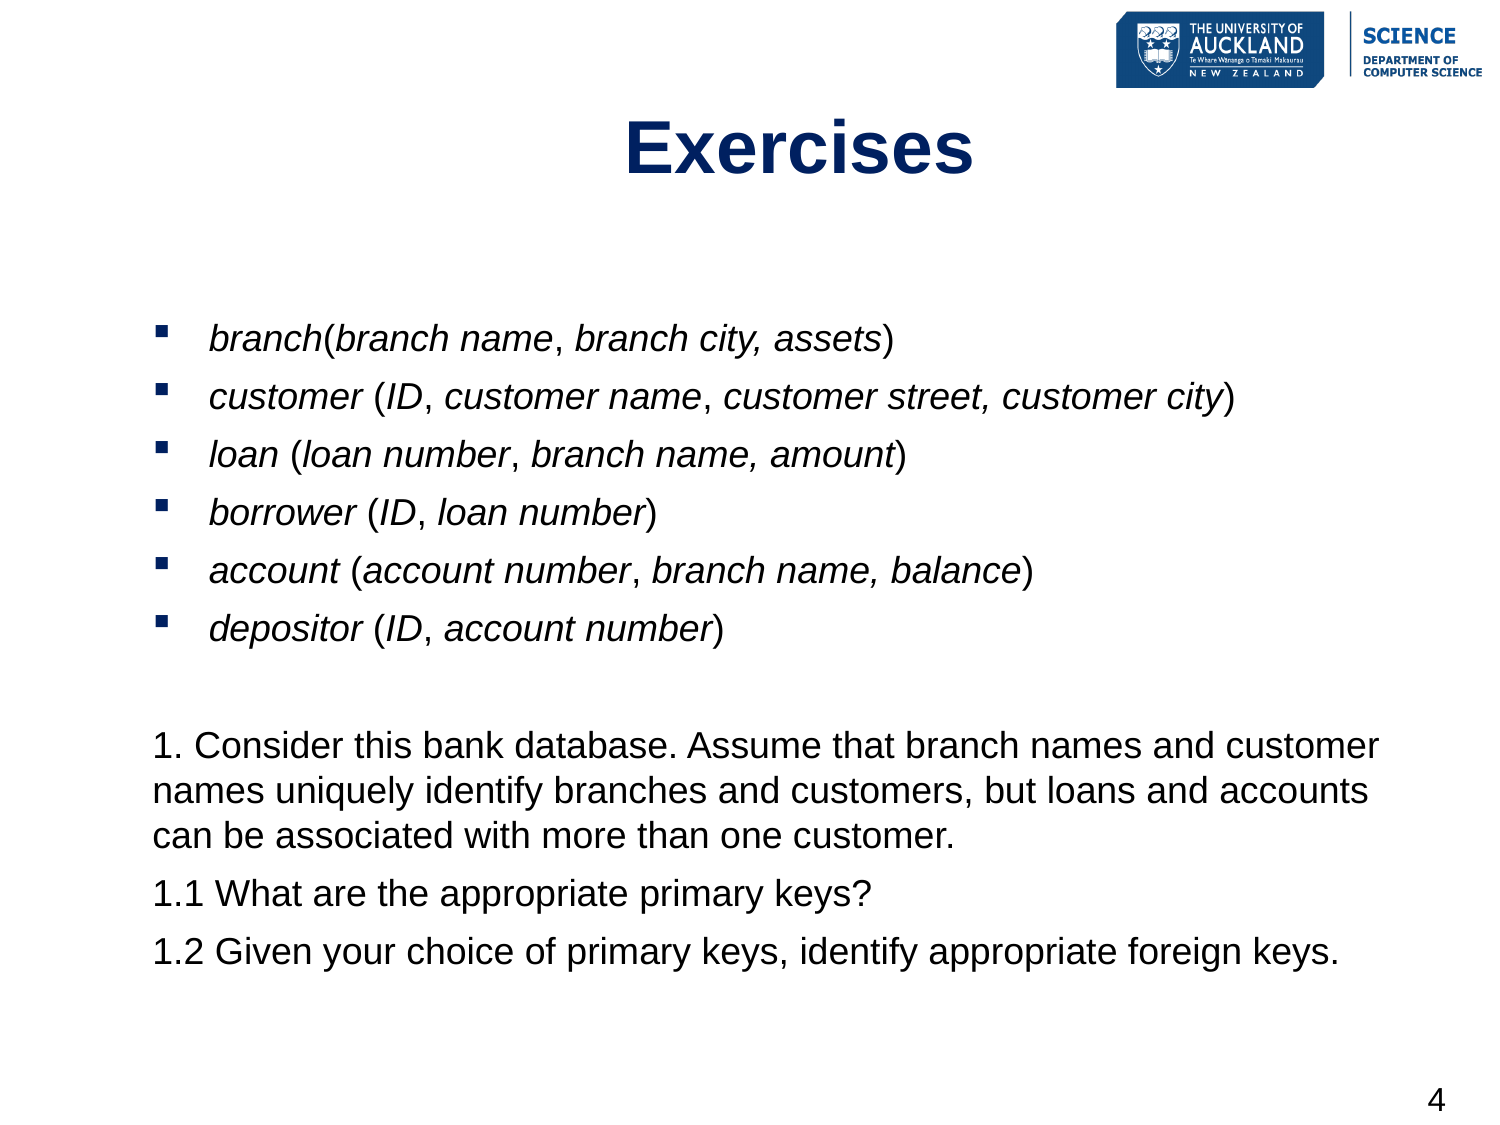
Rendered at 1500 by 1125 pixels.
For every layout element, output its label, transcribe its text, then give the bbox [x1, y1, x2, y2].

slide_number 4 [1412, 1070, 1500, 1125]
picture [1116, 11, 1482, 88]
list branch(branch name, branch city, assets) customer (ID, customer name, customer street, customer city) loan (loan number, branch name, amount) borrower (ID, loan number) account (account number, branch name, balance) depositor (ID, account number) 1. Consider this bank database. Assume that branch names and customer names uniquely identify branches and customers, but loans and accounts can be associated with more than one customer. 1.1 What are the appropriate primary keys? 1.2 Given your choice of primary keys, identify appropriate foreign keys. [137, 306, 1405, 1111]
title Exercises [137, 95, 1464, 197]
